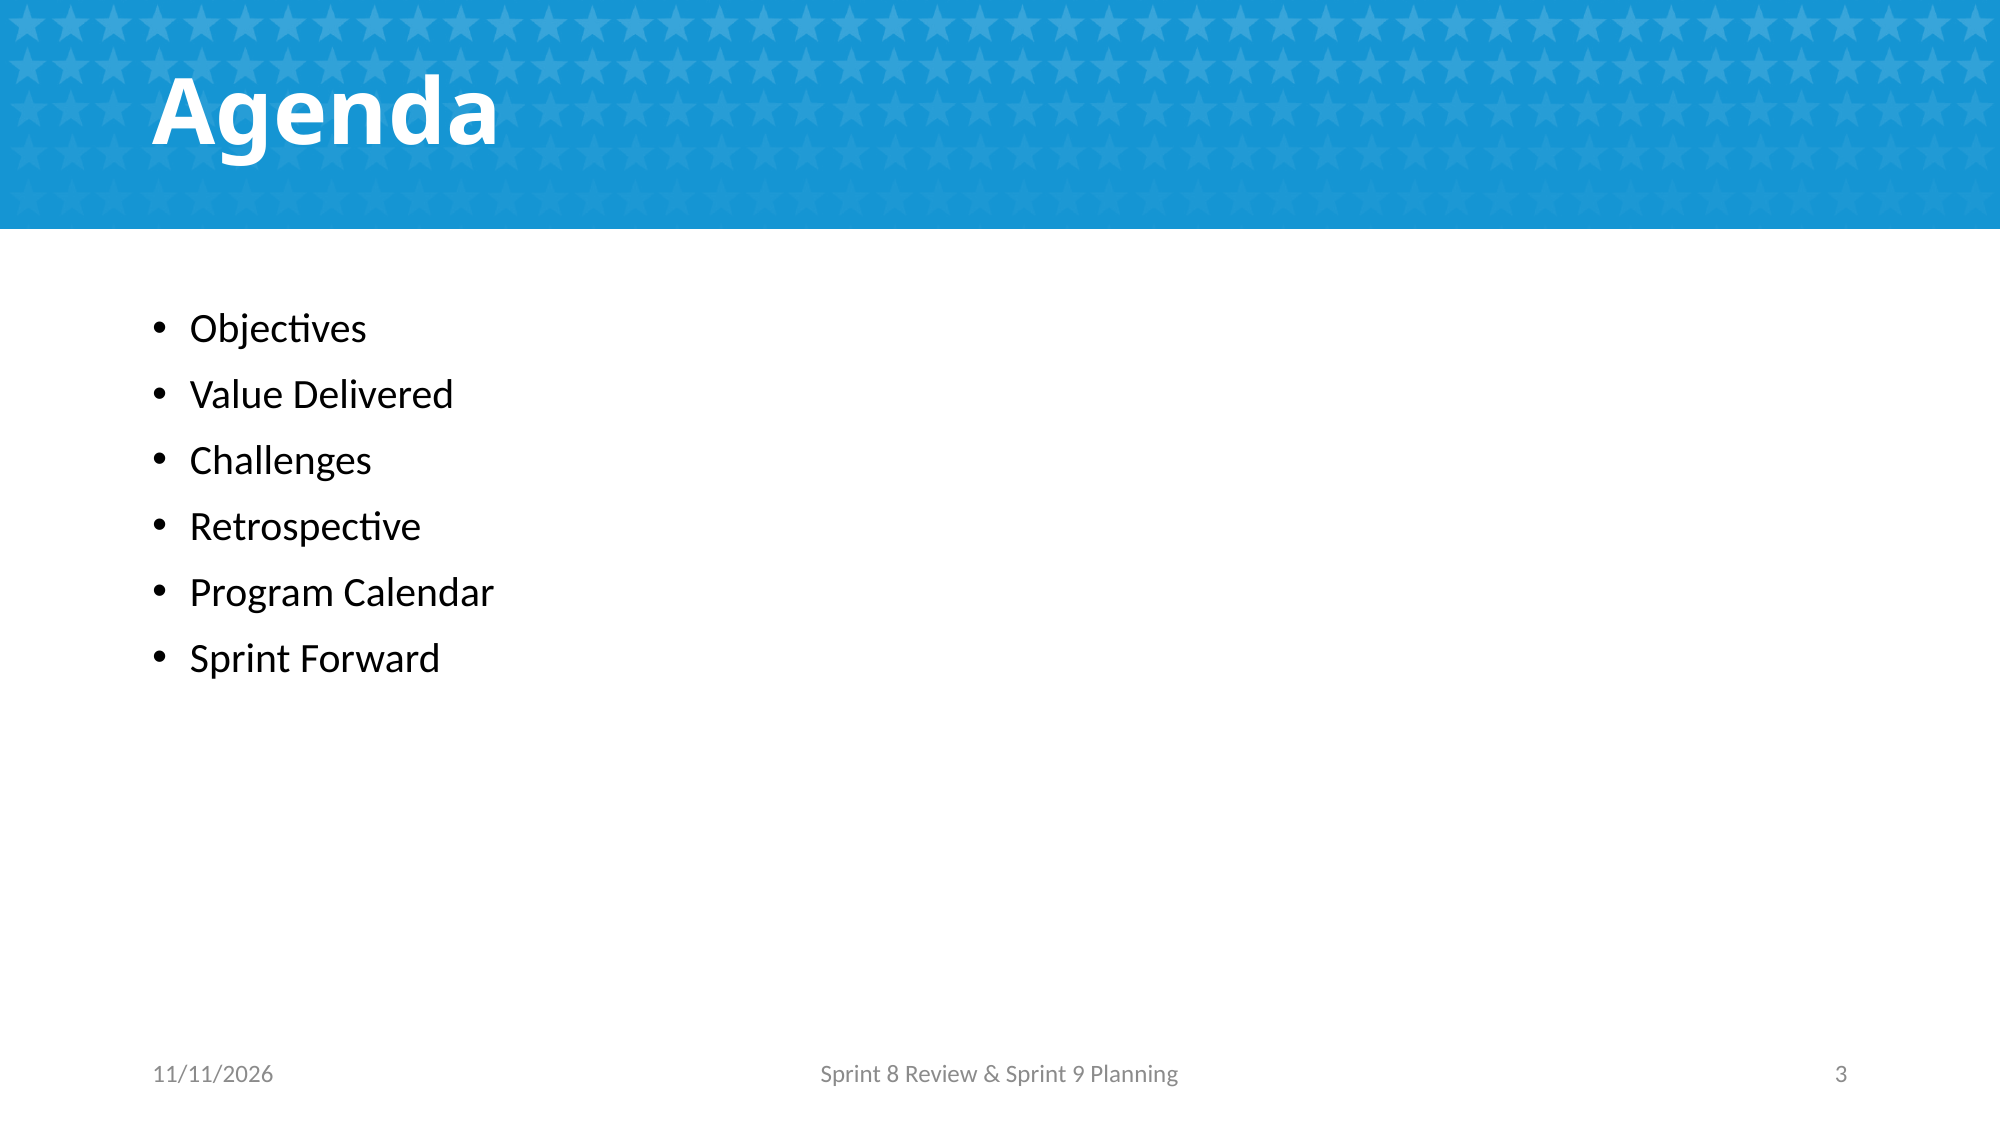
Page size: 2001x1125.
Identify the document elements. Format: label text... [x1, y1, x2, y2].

slide_number 3 [1412, 1042, 1863, 1103]
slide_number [137, 1042, 588, 1103]
title Agenda [137, 30, 1863, 200]
list Objectives Value Delivered Challenges Retrospective Program Calendar Sprint Forward [136, 298, 1863, 1014]
picture [0, 0, 2000, 229]
footer Sprint 8 Review & Sprint 9 Planning [662, 1042, 1338, 1103]
